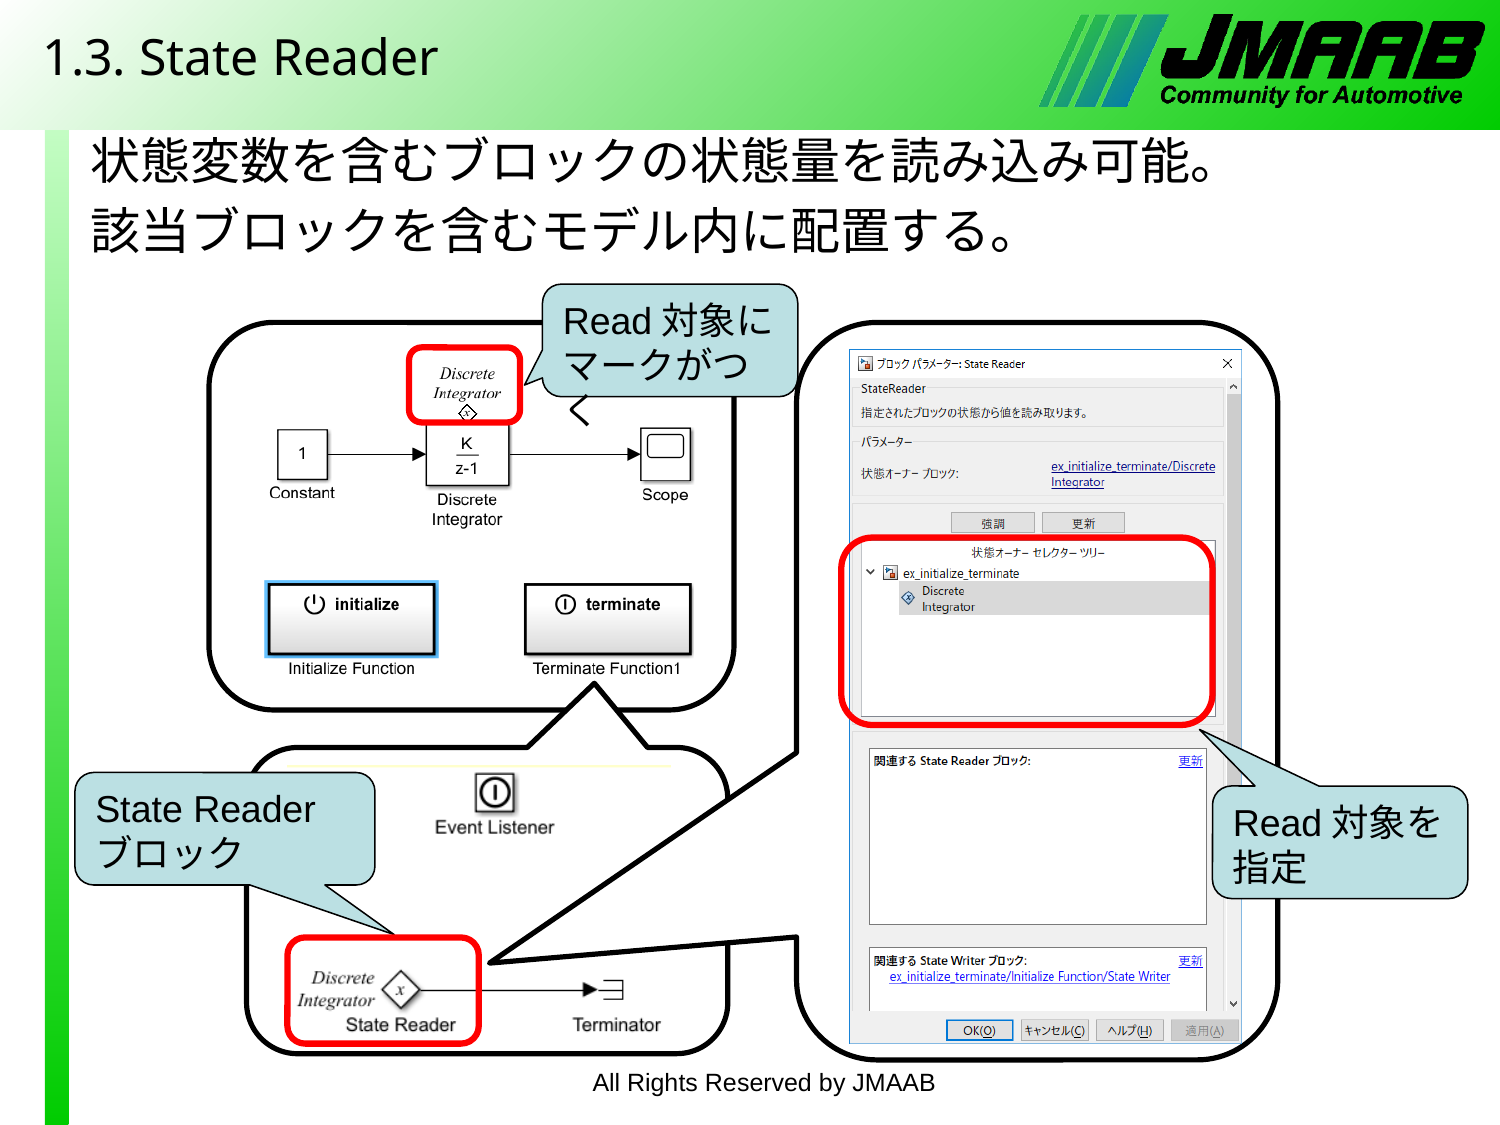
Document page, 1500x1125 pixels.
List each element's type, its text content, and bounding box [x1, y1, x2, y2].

text_box [600, 397, 734, 710]
picture [1036, 11, 1486, 109]
picture [849, 349, 1242, 1044]
text_box [208, 322, 587, 710]
picture [287, 765, 671, 1046]
text_box State Reader ブロック [74, 772, 282, 897]
text_box Read対象にマークがつく [542, 284, 798, 397]
picture [246, 347, 710, 681]
text_box [246, 886, 728, 1054]
text_box [674, 322, 1278, 1060]
text_box [254, 689, 728, 835]
text_box Read対象を指定 [1246, 751, 1468, 899]
title 1.3. State Reader [27, 21, 1057, 91]
list 状態変数を含むブロックの状態量を読み込み可能。 該当ブロックを含むモデル内に配置する。 [75, 121, 1425, 285]
